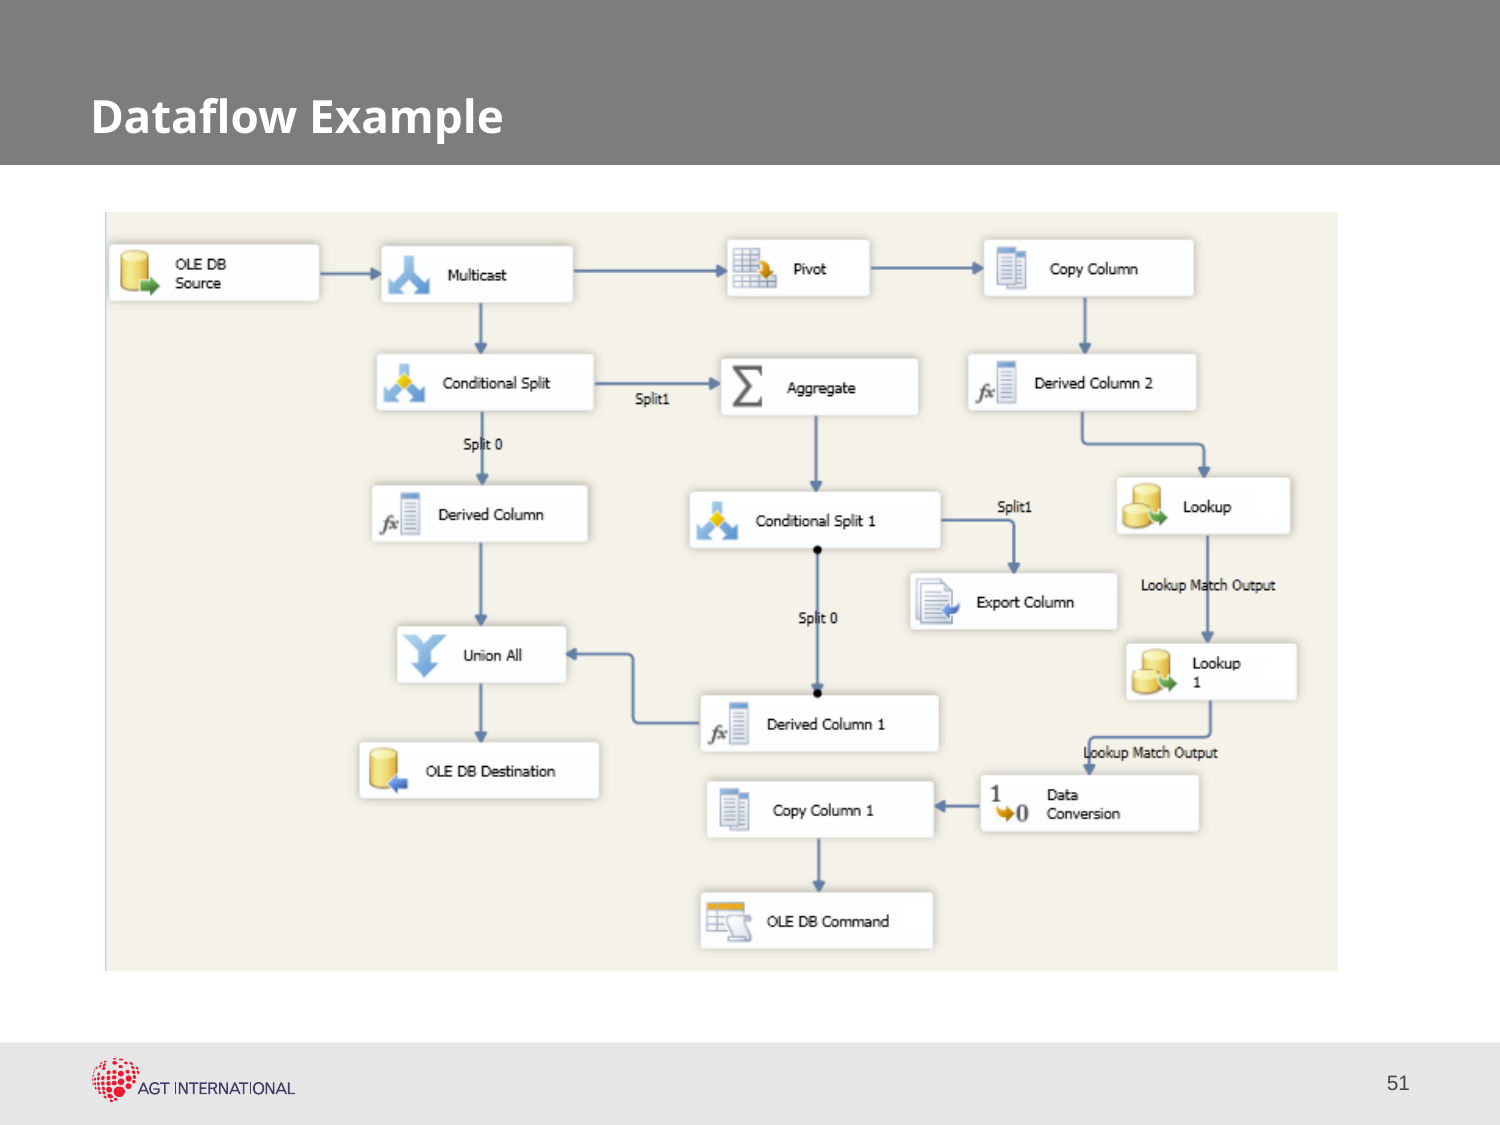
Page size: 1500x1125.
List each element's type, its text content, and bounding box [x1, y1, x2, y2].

title Dataflow Example [75, 57, 1408, 150]
picture [105, 212, 1338, 971]
